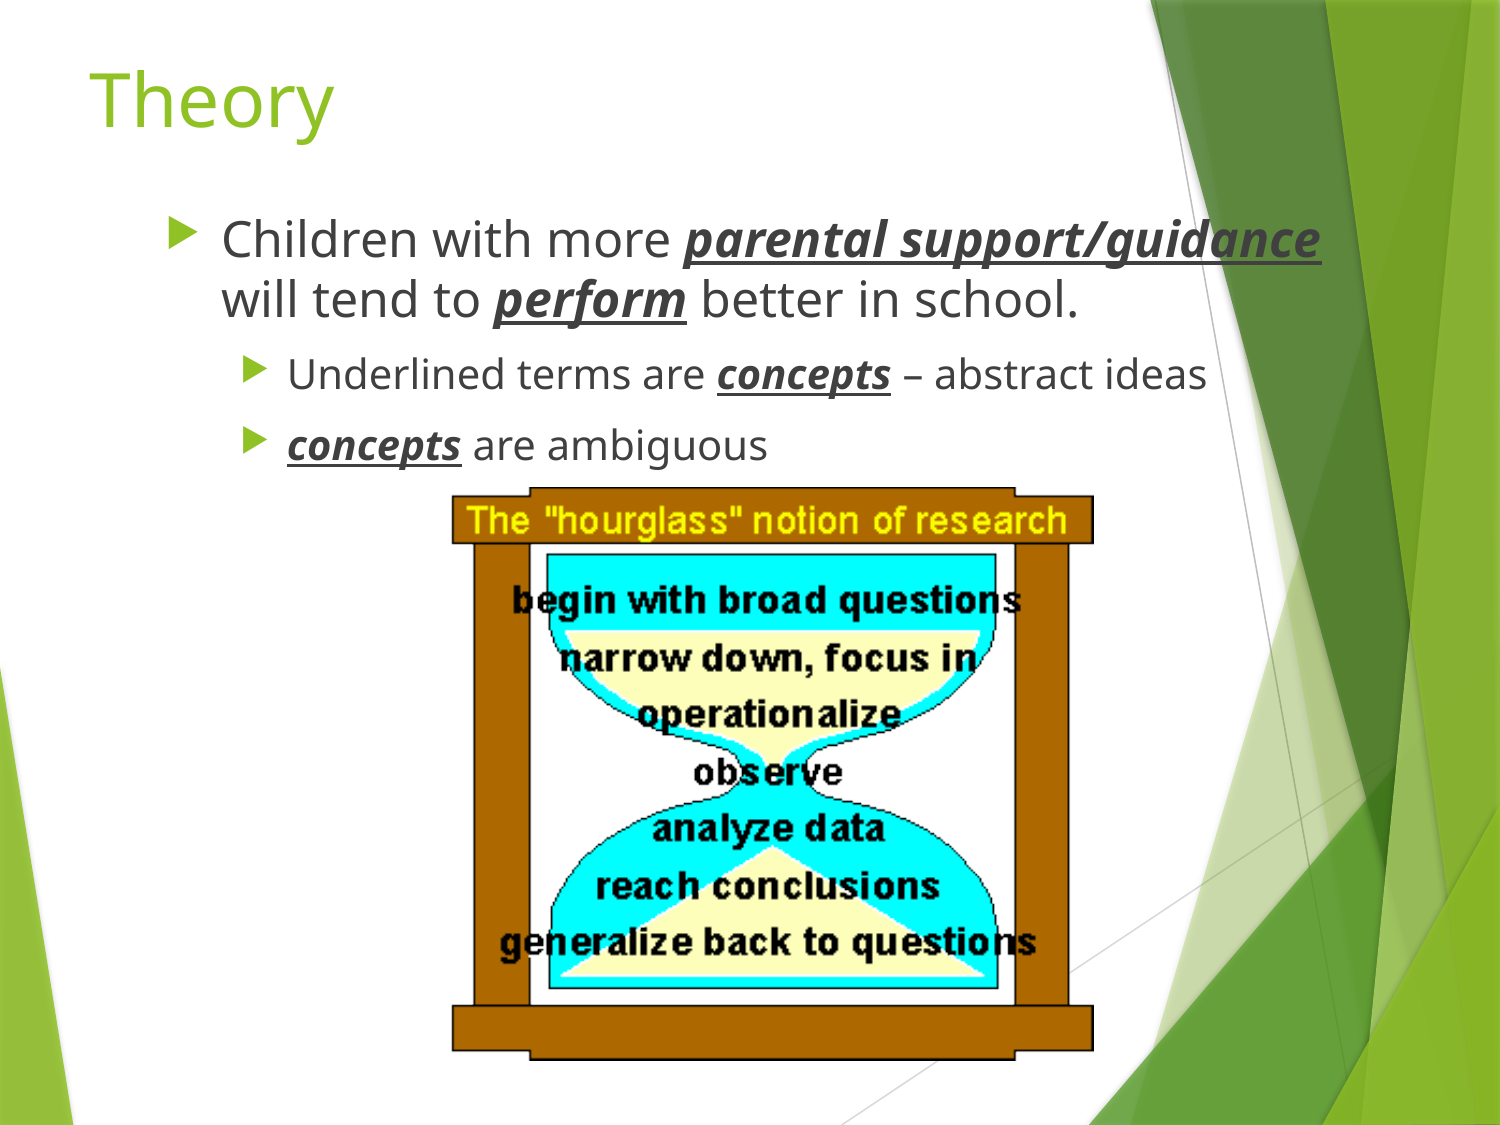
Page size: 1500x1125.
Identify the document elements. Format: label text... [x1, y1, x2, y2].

list Children with more parental support/guidance will tend to perform better in school. Underlined terms are concepts – abstract ideas concepts are ambiguous [150, 200, 1413, 488]
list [449, 486, 1095, 1061]
title Theory [74, 44, 1425, 233]
